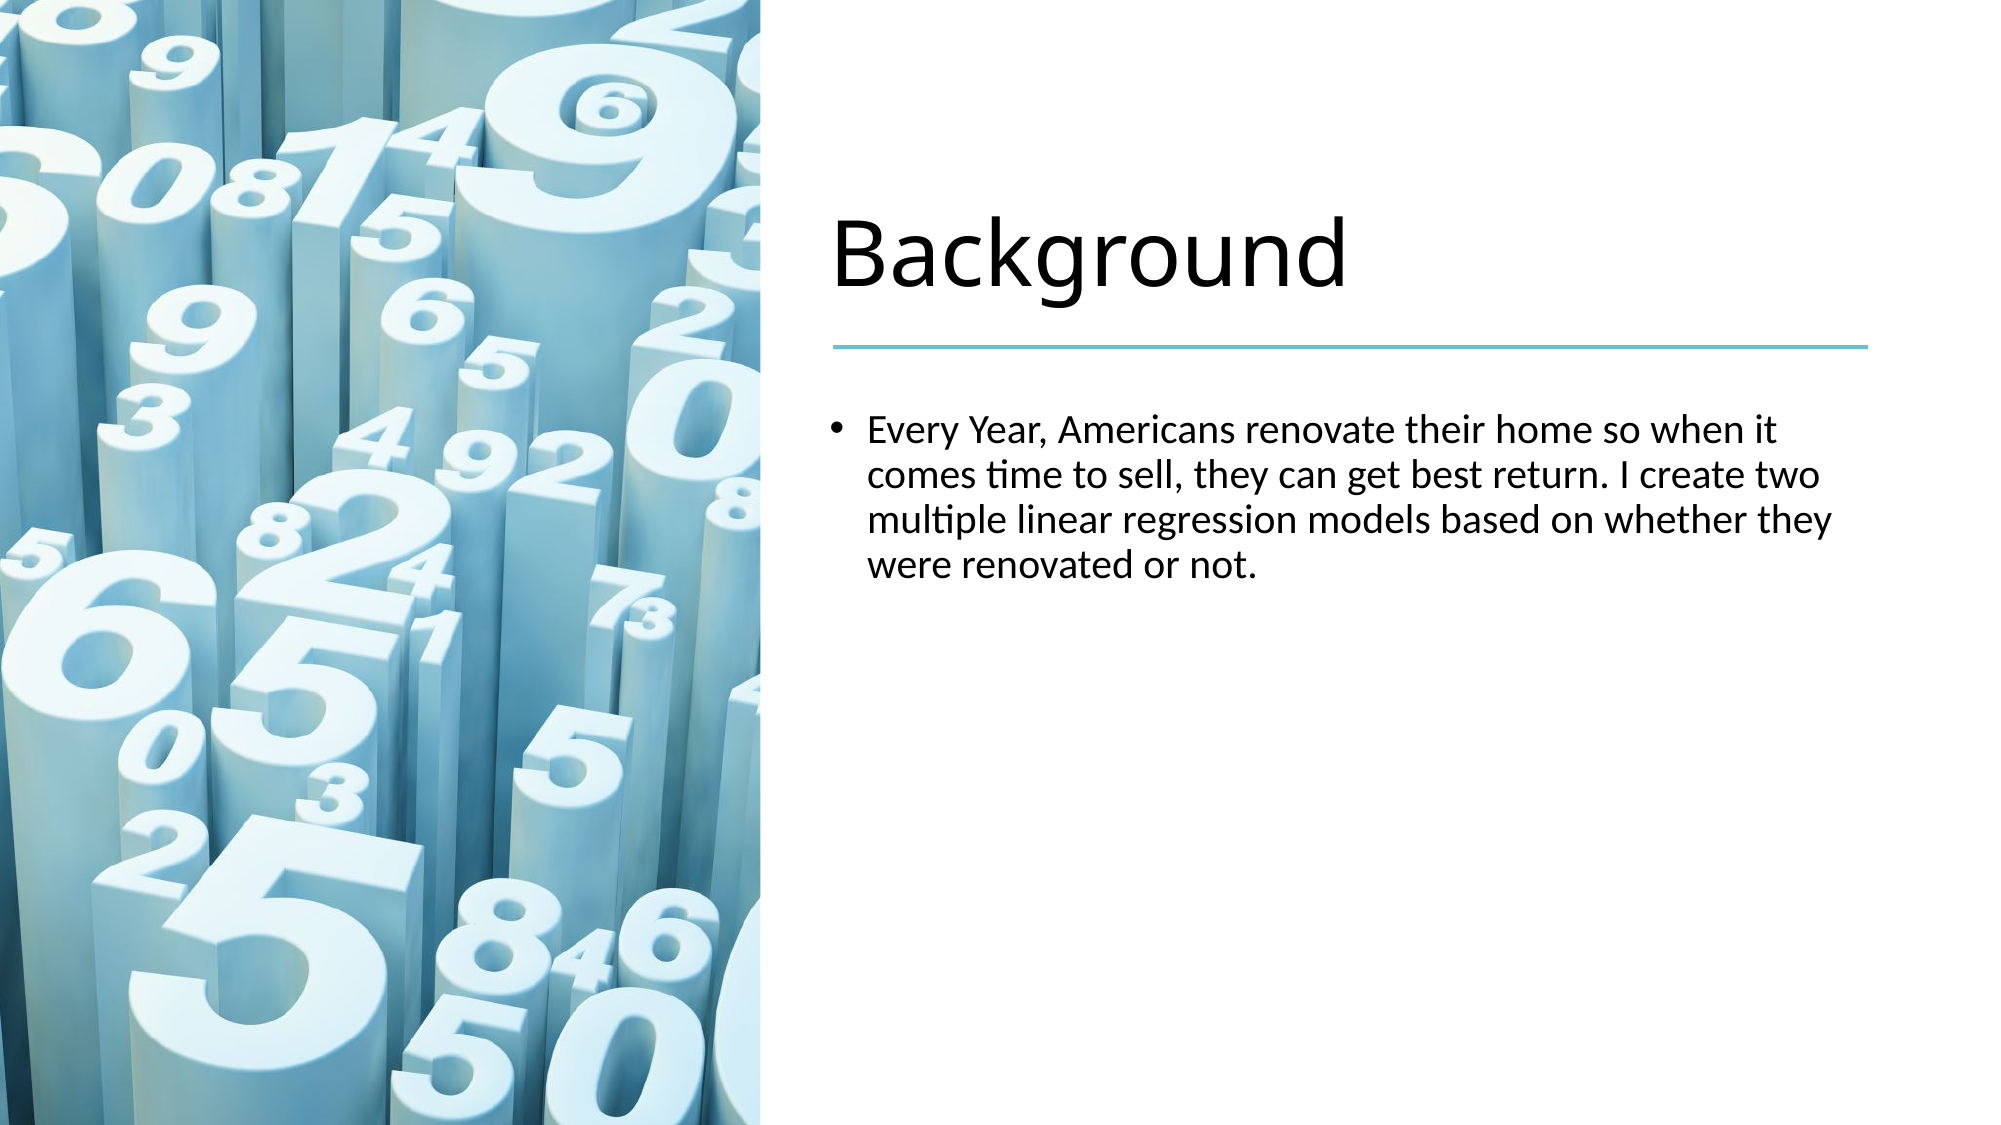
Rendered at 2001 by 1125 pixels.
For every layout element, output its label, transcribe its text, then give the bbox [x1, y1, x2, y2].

title Background [814, 103, 1895, 315]
list Every Year, Americans renovate their home so when it comes time to sell, they can get best return. I create two multiple linear regression models based on whether they were renovated or not. [814, 399, 1895, 1021]
picture [0, 0, 761, 1125]
